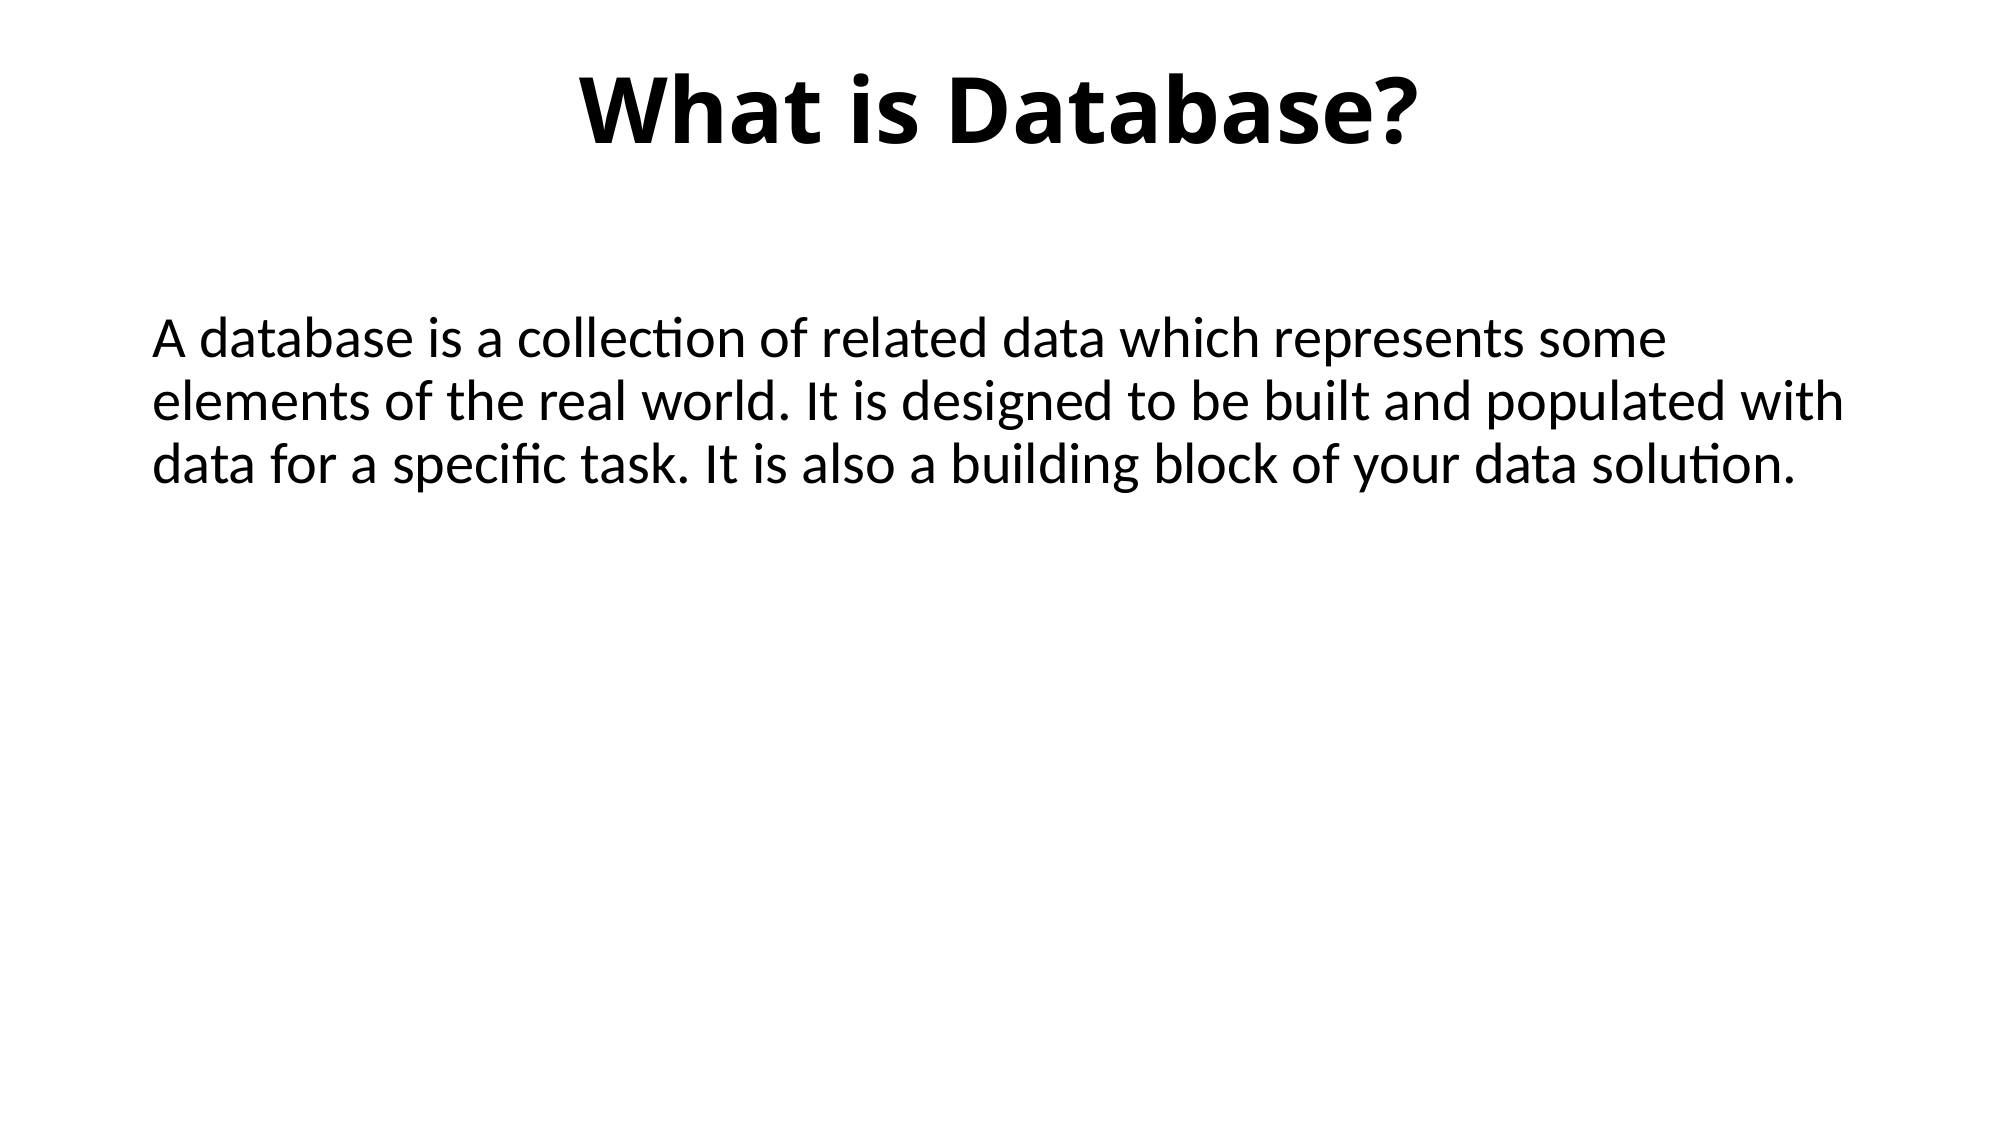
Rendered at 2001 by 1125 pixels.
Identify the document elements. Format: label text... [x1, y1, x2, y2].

list A database is a collection of related data which represents some elements of the real world. It is designed to be built and populated with data for a specific task. It is also a building block of your data solution. [137, 299, 1879, 855]
title What is Database? [137, 59, 1863, 278]
